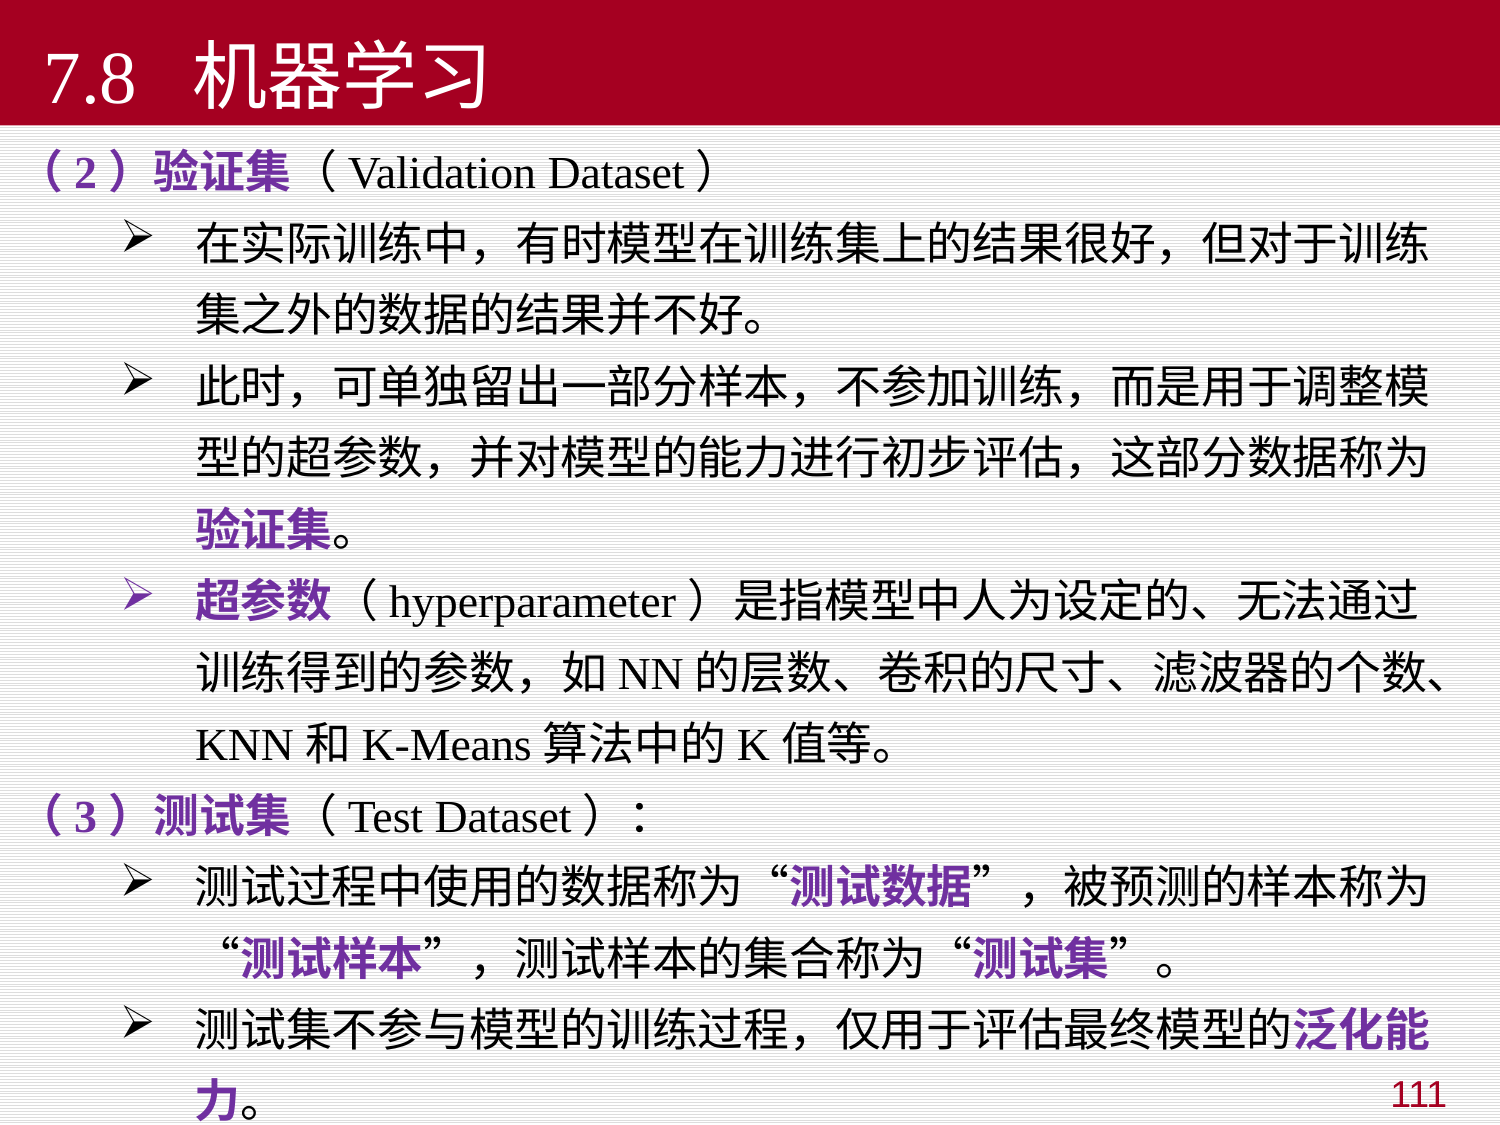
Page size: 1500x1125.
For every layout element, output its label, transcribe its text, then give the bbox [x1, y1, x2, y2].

text_box 7.8 机器学习 [0, 0, 1500, 126]
text_box （2）验证集（Validation Dataset） 在实际训练中，有时模型在训练集上的结果很好，但对于训练集之外的数据的结果并不好。 此时，可单独留出一部分样本，不参加训练，而是用于调整模型的超参数，并对模型的能力进行初步评估，这部分数据称为验证集。 超参数（hyperparameter）是指模型中人为设定的、无法通过训练得到的参数，如NN的层数、卷积的尺寸、滤波器的个数、KNN和K-Means算法中的K值等。 （3）测试集（Test Dataset）： 测试过程中使用的数据称为“测试数据”，被预测的样本称为“测试样本”，测试样本的集合称为“测试集”。 测试集不参与模型的训练过程，仅用于评估最终模型的泛化能力。 [2, 119, 1475, 1125]
